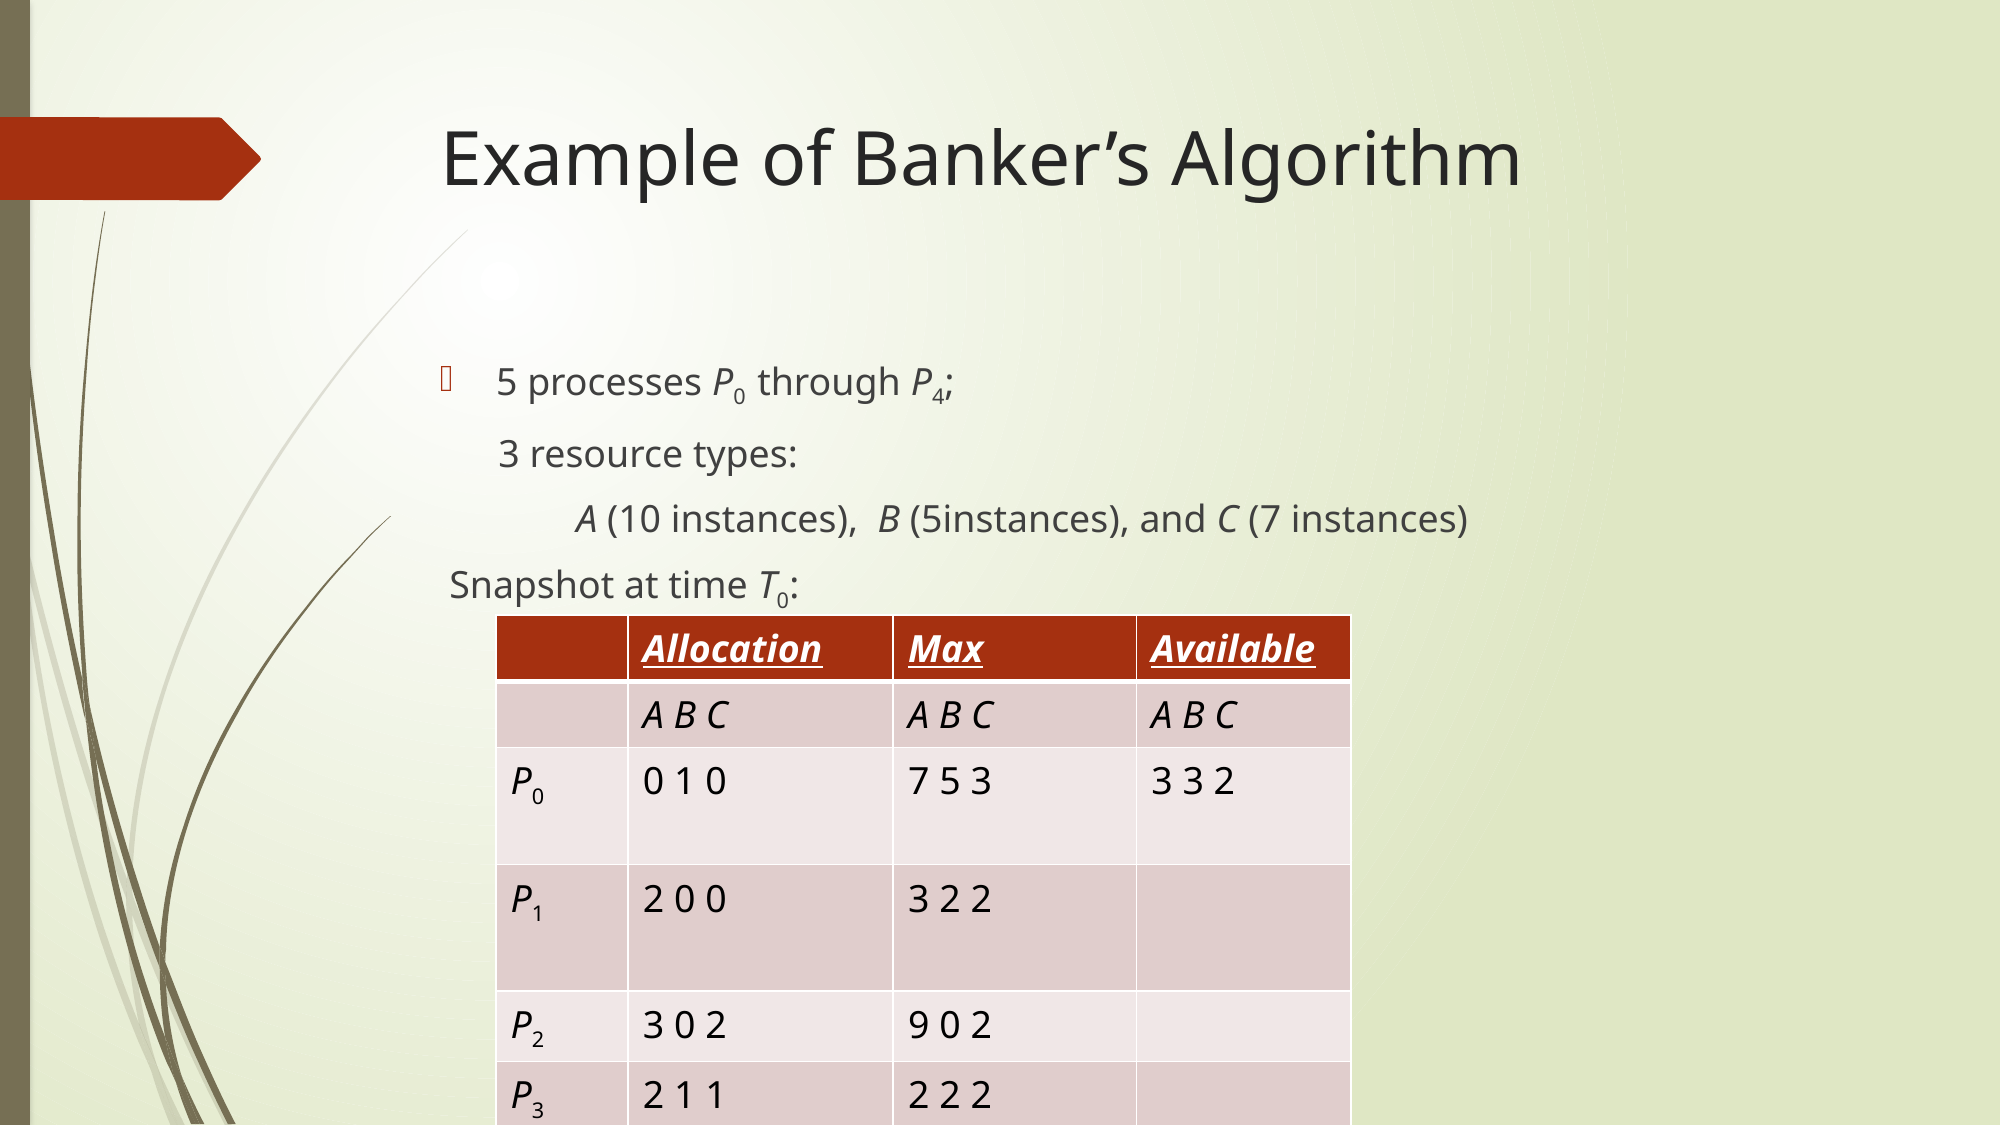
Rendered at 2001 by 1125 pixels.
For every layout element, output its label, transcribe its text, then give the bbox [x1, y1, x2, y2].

table_cell [1137, 992, 1350, 1061]
table_header [497, 616, 627, 679]
table_cell [1137, 865, 1350, 990]
table_cell [497, 684, 627, 747]
table_cell 3 0 2 [629, 992, 892, 1061]
title Example of Banker’s Algorithm [425, 102, 1888, 313]
list 5 processes P0 through P4; 3 resource types: A (10 instances), B (5instances), and C (7 instances) Snapshot at time T0: [424, 350, 1888, 970]
table_header Max [894, 616, 1136, 679]
table_cell 7 5 3 [894, 748, 1136, 864]
table_cell P1 [497, 865, 627, 990]
table_cell 2 2 2 [894, 1062, 1136, 1125]
table_cell A B C [1137, 684, 1350, 747]
table_cell 2 1 1 [629, 1062, 892, 1125]
table_cell P3 [497, 1062, 627, 1125]
table_cell [1137, 1062, 1350, 1125]
table_cell A B C [894, 684, 1136, 747]
table_cell P0 [497, 748, 627, 864]
table_cell 3 2 2 [894, 865, 1136, 990]
table_cell 9 0 2 [894, 992, 1136, 1061]
table_cell A B C [629, 684, 892, 747]
table_cell 2 0 0 [629, 865, 892, 990]
table_header Allocation [629, 616, 892, 679]
table_cell 3 3 2 [1137, 748, 1350, 864]
table_cell P2 [497, 992, 627, 1061]
table_header Available [1137, 616, 1350, 679]
table_cell 0 1 0 [629, 748, 892, 864]
